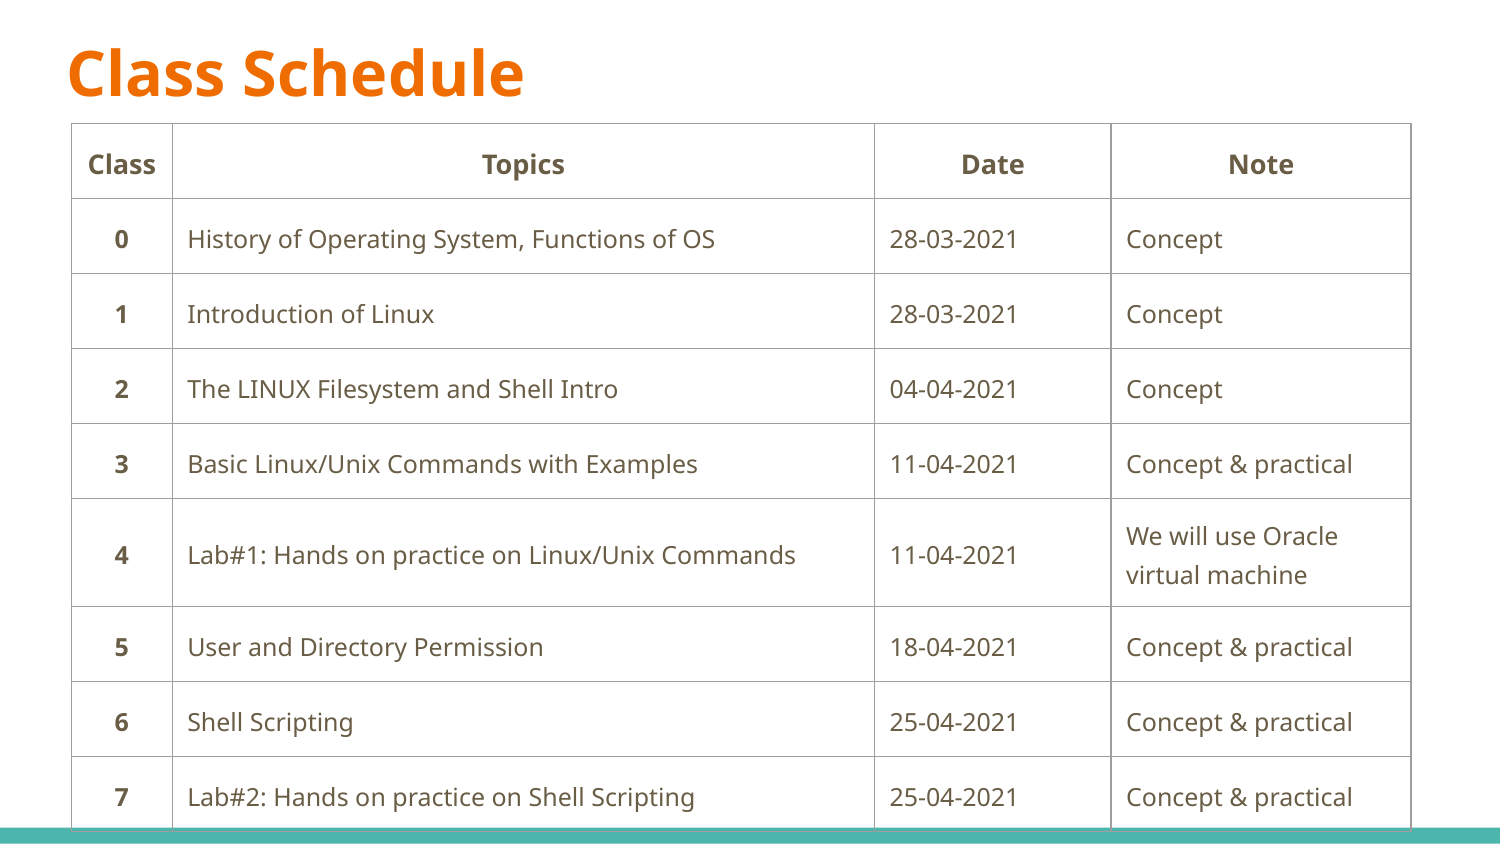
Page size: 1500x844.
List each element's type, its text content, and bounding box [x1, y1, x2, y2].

table_cell Concept [1112, 349, 1410, 423]
table_cell Concept [1112, 199, 1410, 273]
table_cell 18-04-2021 [875, 607, 1110, 681]
table_cell Concept & practical [1112, 757, 1410, 831]
table_cell 7 [72, 757, 172, 831]
table_cell Concept & practical [1112, 682, 1410, 756]
table_cell Concept & practical [1112, 424, 1410, 498]
table_cell Introduction of Linux [173, 274, 874, 348]
table_cell Shell Scripting [173, 682, 874, 756]
table_cell 1 [72, 274, 172, 348]
table_cell Basic Linux/Unix Commands with Examples [173, 424, 874, 498]
table_cell User and Directory Permission [173, 607, 874, 681]
table_cell 04-04-2021 [875, 349, 1110, 423]
table_cell Lab#2: Hands on practice on Shell Scripting [173, 757, 874, 831]
table_header Topics [173, 124, 874, 198]
table_cell We will use Oracle virtual machine [1112, 499, 1410, 606]
table_cell 4 [72, 499, 172, 606]
table_header Class [72, 124, 172, 198]
table_cell 6 [72, 682, 172, 756]
title Class Schedule [51, 14, 1449, 131]
table_header Date [875, 124, 1110, 198]
table_cell 11-04-2021 [875, 499, 1110, 606]
table_cell 11-04-2021 [875, 424, 1110, 498]
table_cell 25-04-2021 [875, 757, 1110, 831]
table_cell 2 [72, 349, 172, 423]
table_cell Lab#1: Hands on practice on Linux/Unix Commands [173, 499, 874, 606]
table_header Note [1112, 124, 1410, 198]
table_cell 5 [72, 607, 172, 681]
table_cell Concept [1112, 274, 1410, 348]
table_cell 25-04-2021 [875, 682, 1110, 756]
table_cell History of Operating System, Functions of OS [173, 199, 874, 273]
table_cell The LINUX Filesystem and Shell Intro [173, 349, 874, 423]
table_cell 3 [72, 424, 172, 498]
table_cell 28-03-2021 [875, 274, 1110, 348]
table_cell 0 [72, 199, 172, 273]
table_cell Concept & practical [1112, 607, 1410, 681]
table_cell 28-03-2021 [875, 199, 1110, 273]
